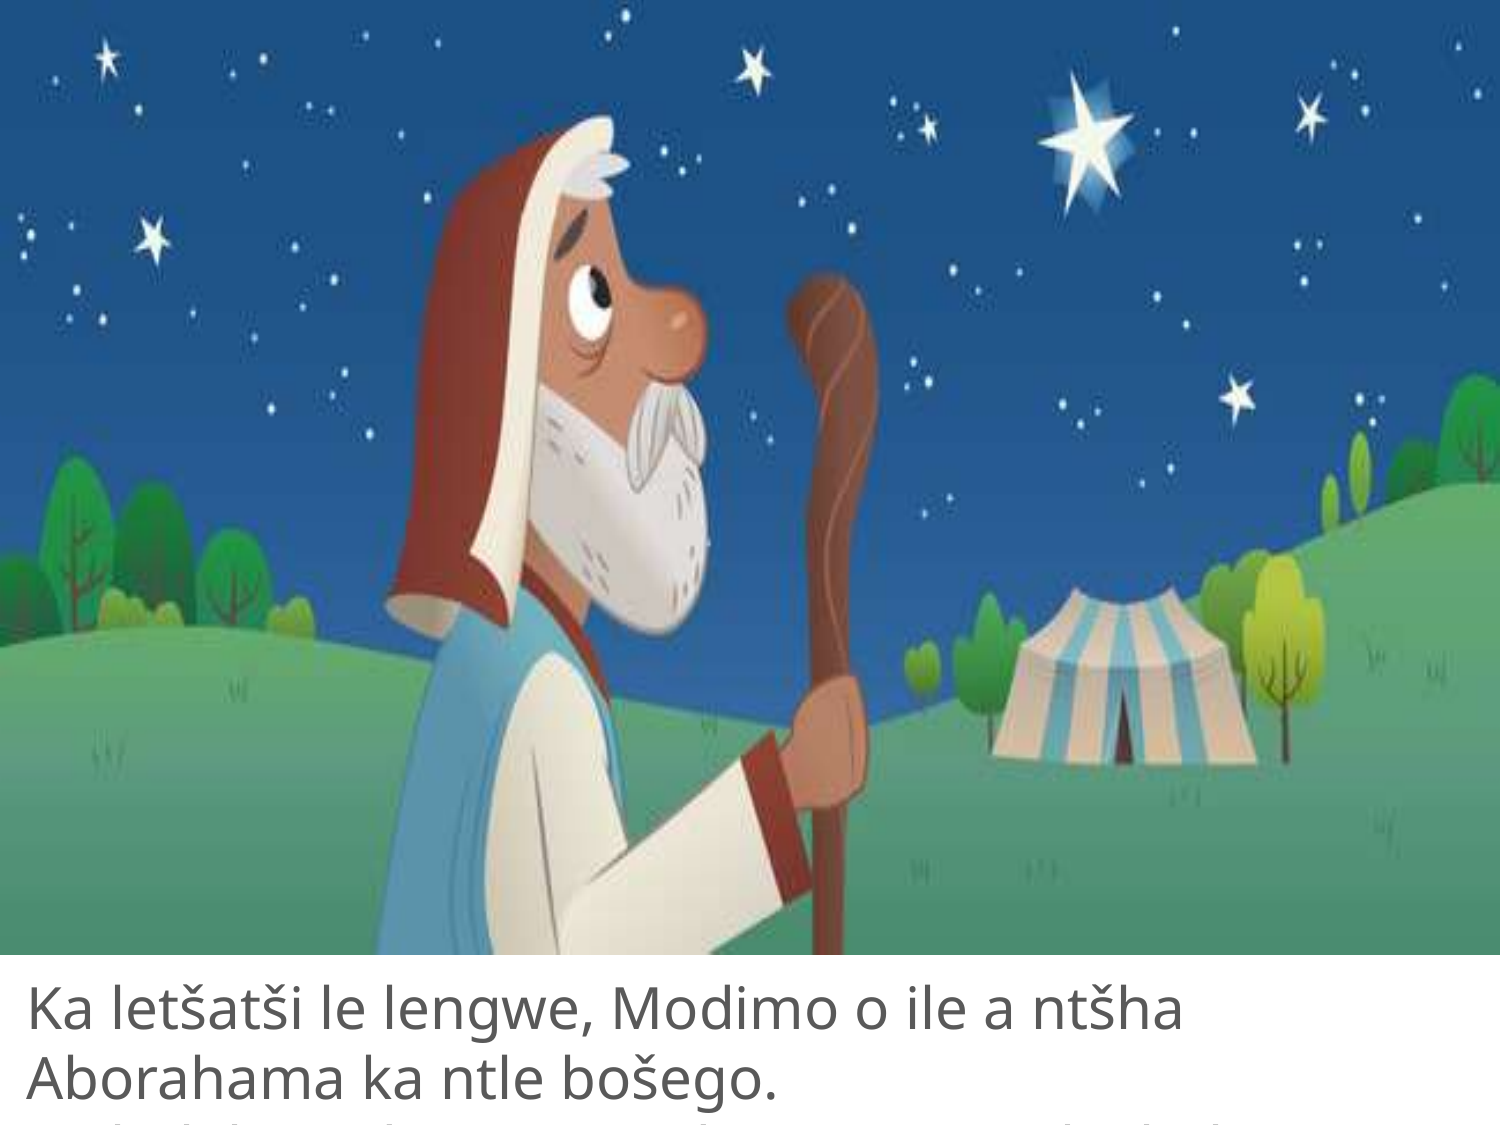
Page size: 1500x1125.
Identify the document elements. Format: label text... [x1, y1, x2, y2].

picture [0, 0, 1500, 955]
text_box Ka letšatši le lengwe, Modimo o ile a ntšha Aborahama ka ntle bošego. “Lebelela godimo magodimong. Na o ka bala dinaledi?” [11, 964, 1483, 1125]
